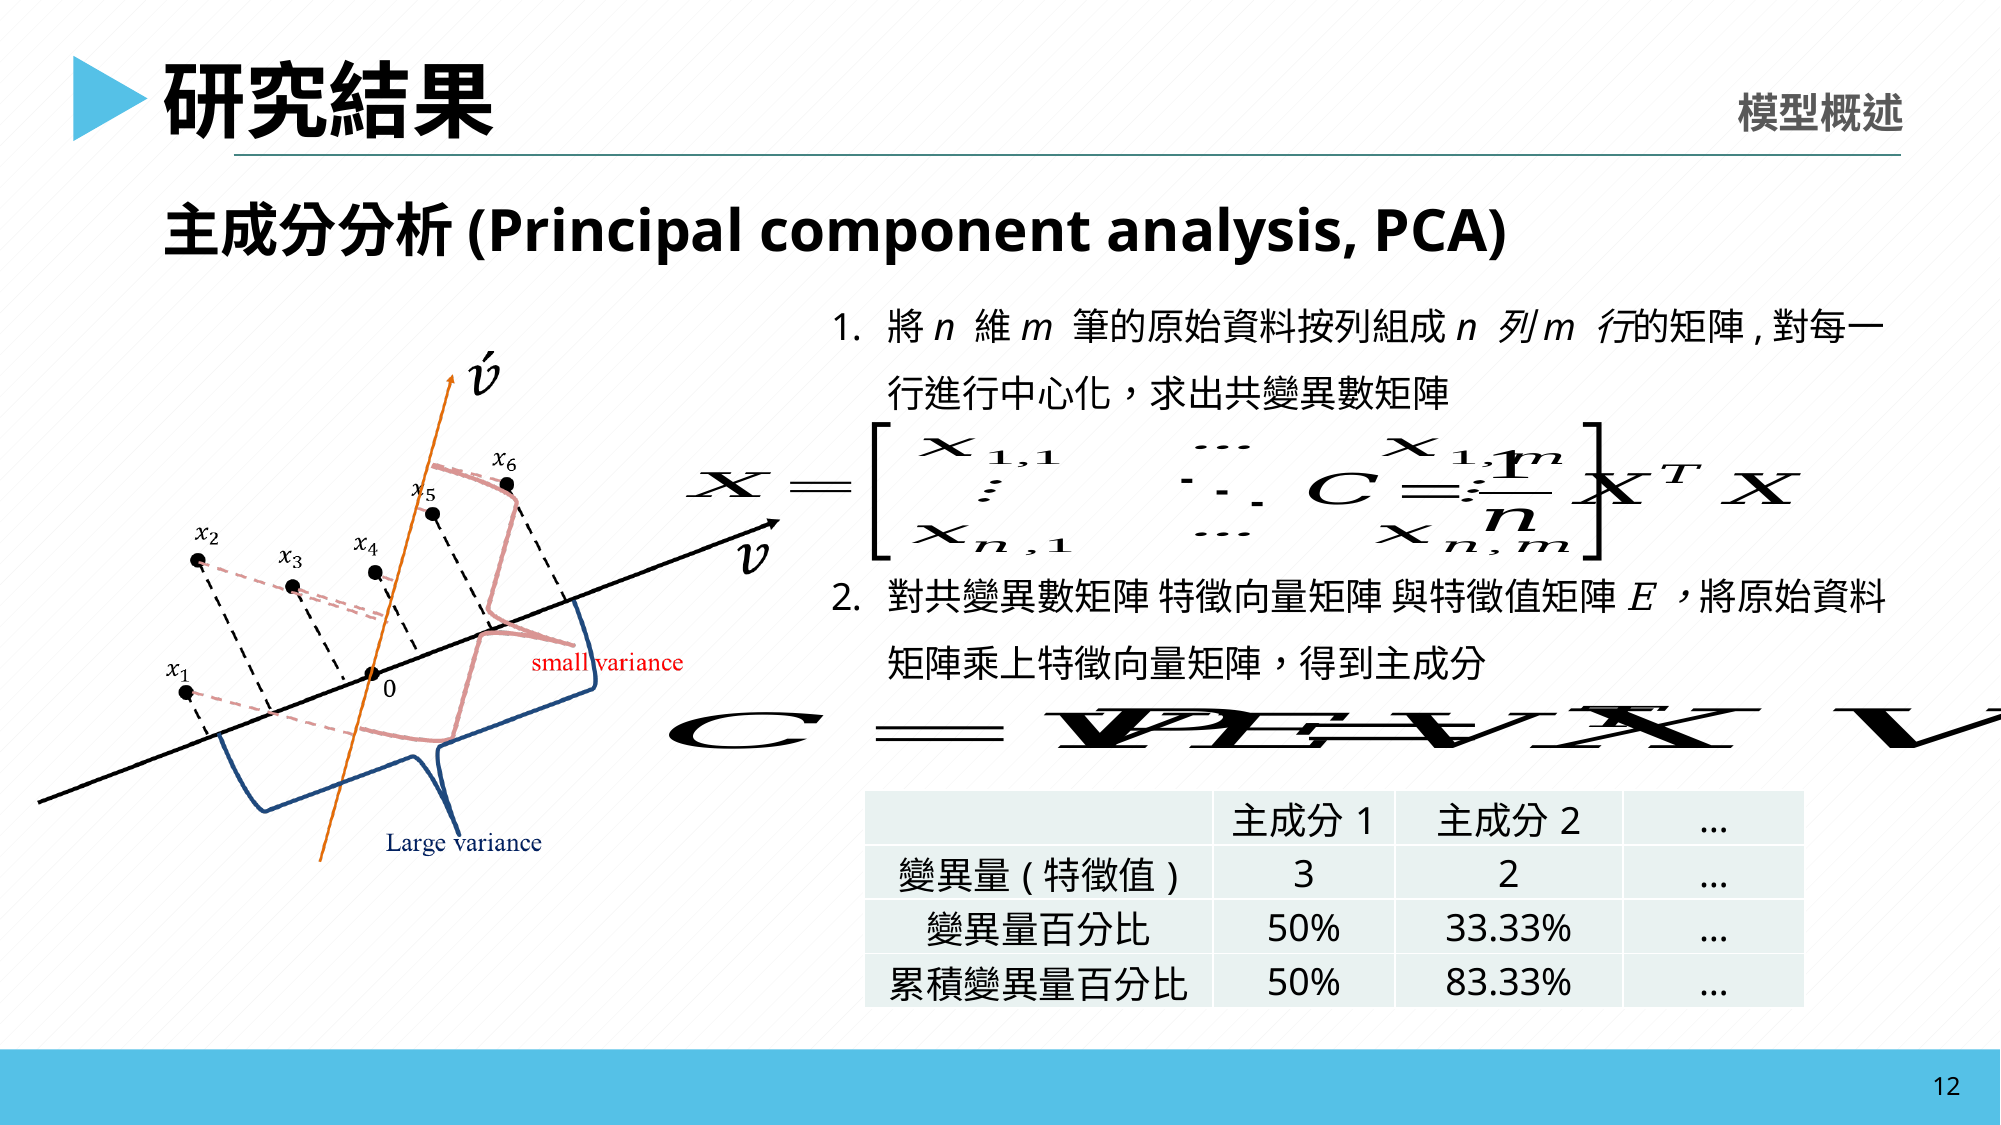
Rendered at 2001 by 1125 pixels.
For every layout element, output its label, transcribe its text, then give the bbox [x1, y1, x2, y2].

table_cell 3 [1214, 846, 1394, 898]
text_box [72, 54, 147, 143]
text_box 12 [1525, 1062, 1976, 1109]
table_cell 50% [1214, 954, 1394, 1007]
table_cell 變異量(特徵值) [865, 846, 1212, 898]
picture [36, 331, 793, 872]
table_cell 變異量百分比 [865, 900, 1212, 953]
text_box [0, 1048, 2000, 1125]
table_cell 累積變異量百分比 [865, 954, 1212, 1007]
text_box 主成分分析(Principal component analysis, PCA) [147, 185, 1902, 271]
table_cell … [1624, 954, 1804, 1007]
table_header … [1624, 791, 1804, 844]
table_header 主成分1 [1214, 791, 1394, 844]
text_box 研究結果 [147, 40, 533, 156]
table_cell 33.33% [1396, 900, 1622, 953]
table_cell … [1624, 846, 1804, 898]
table_header [865, 791, 1212, 844]
table_cell 2 [1396, 846, 1622, 898]
table_header 主成分2 [1396, 791, 1622, 844]
table_cell … [1624, 900, 1804, 953]
table_cell 50% [1214, 900, 1394, 953]
text_box 模型概述 [1722, 72, 2000, 145]
table_cell 83.33% [1396, 954, 1622, 1007]
